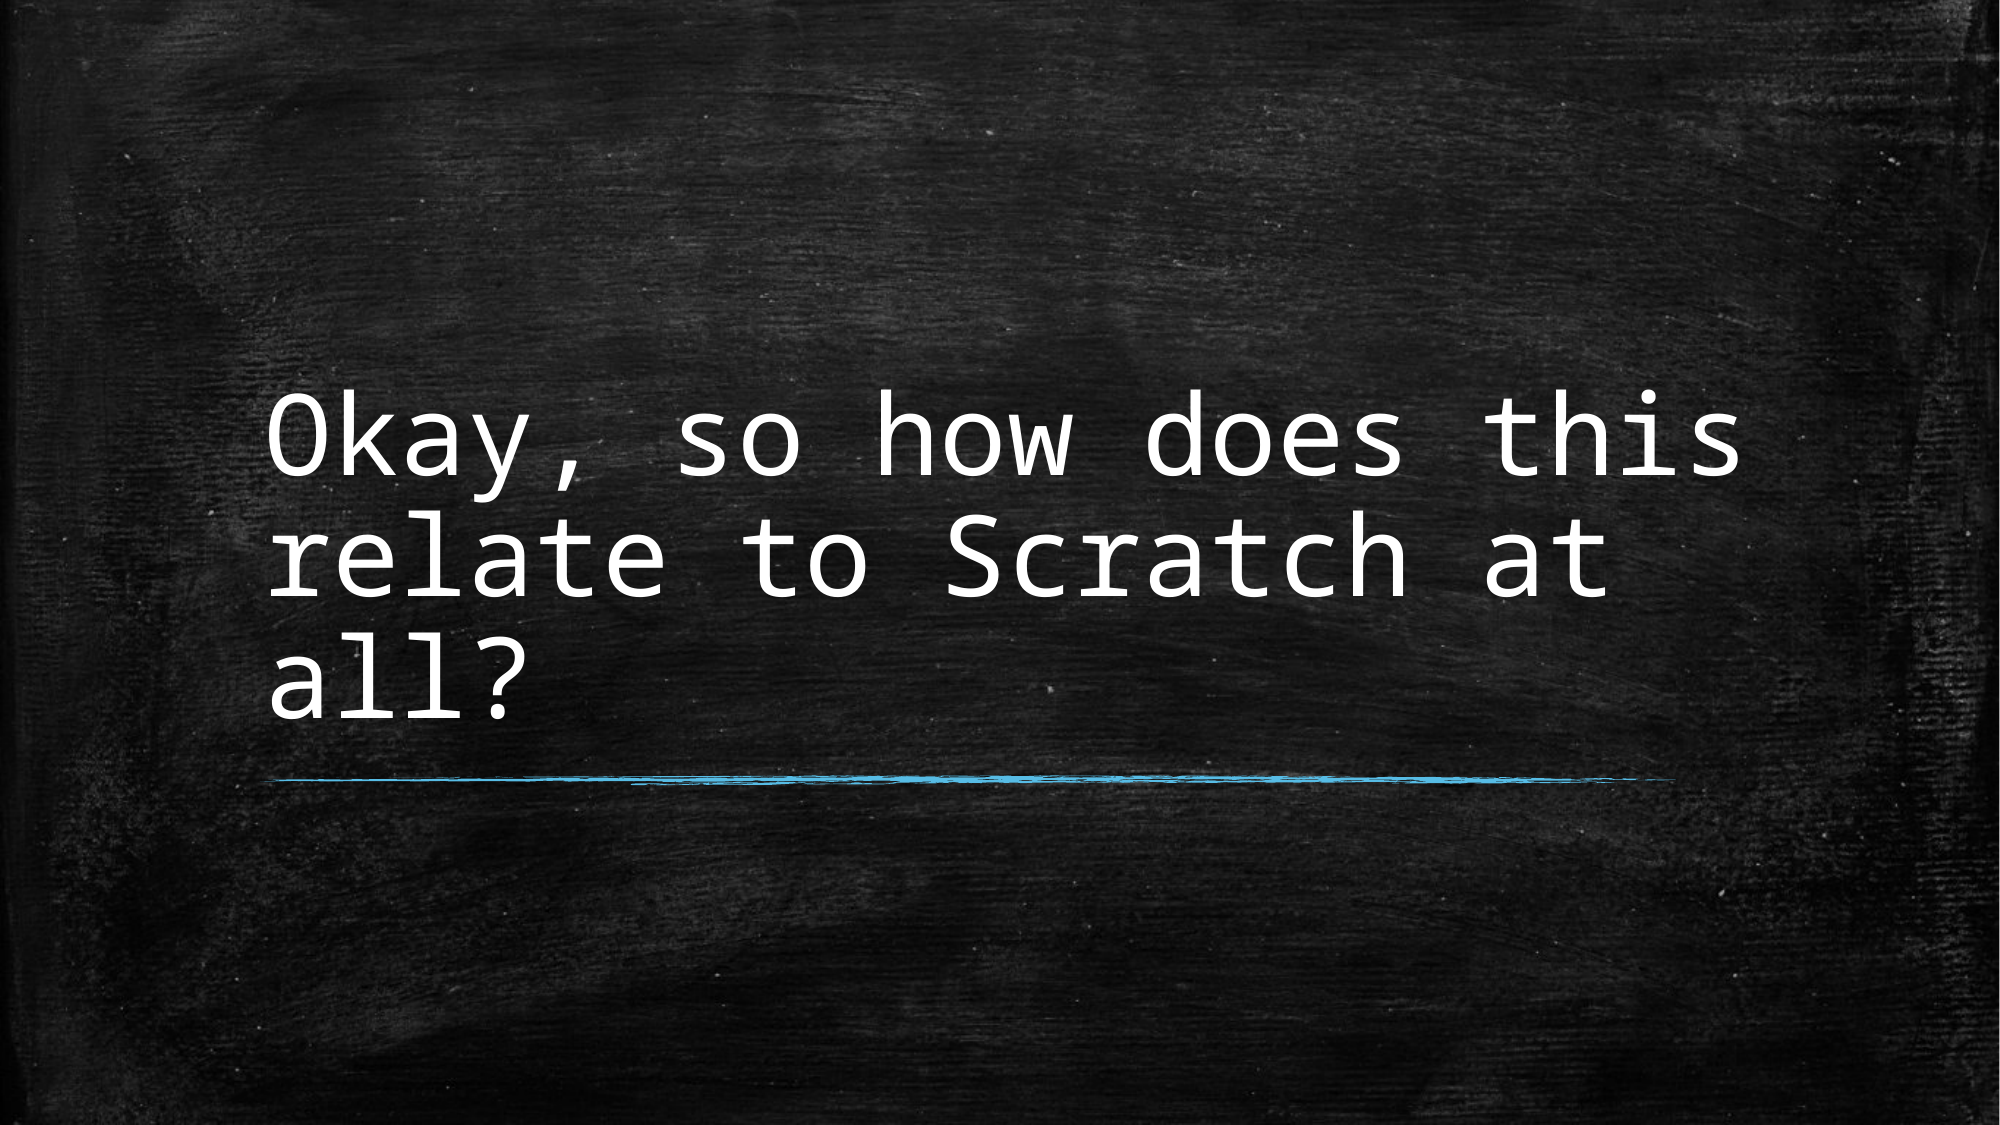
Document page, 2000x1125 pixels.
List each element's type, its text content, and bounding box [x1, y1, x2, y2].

title Okay, so how does this relate to Scratch at all? [249, 312, 1850, 750]
